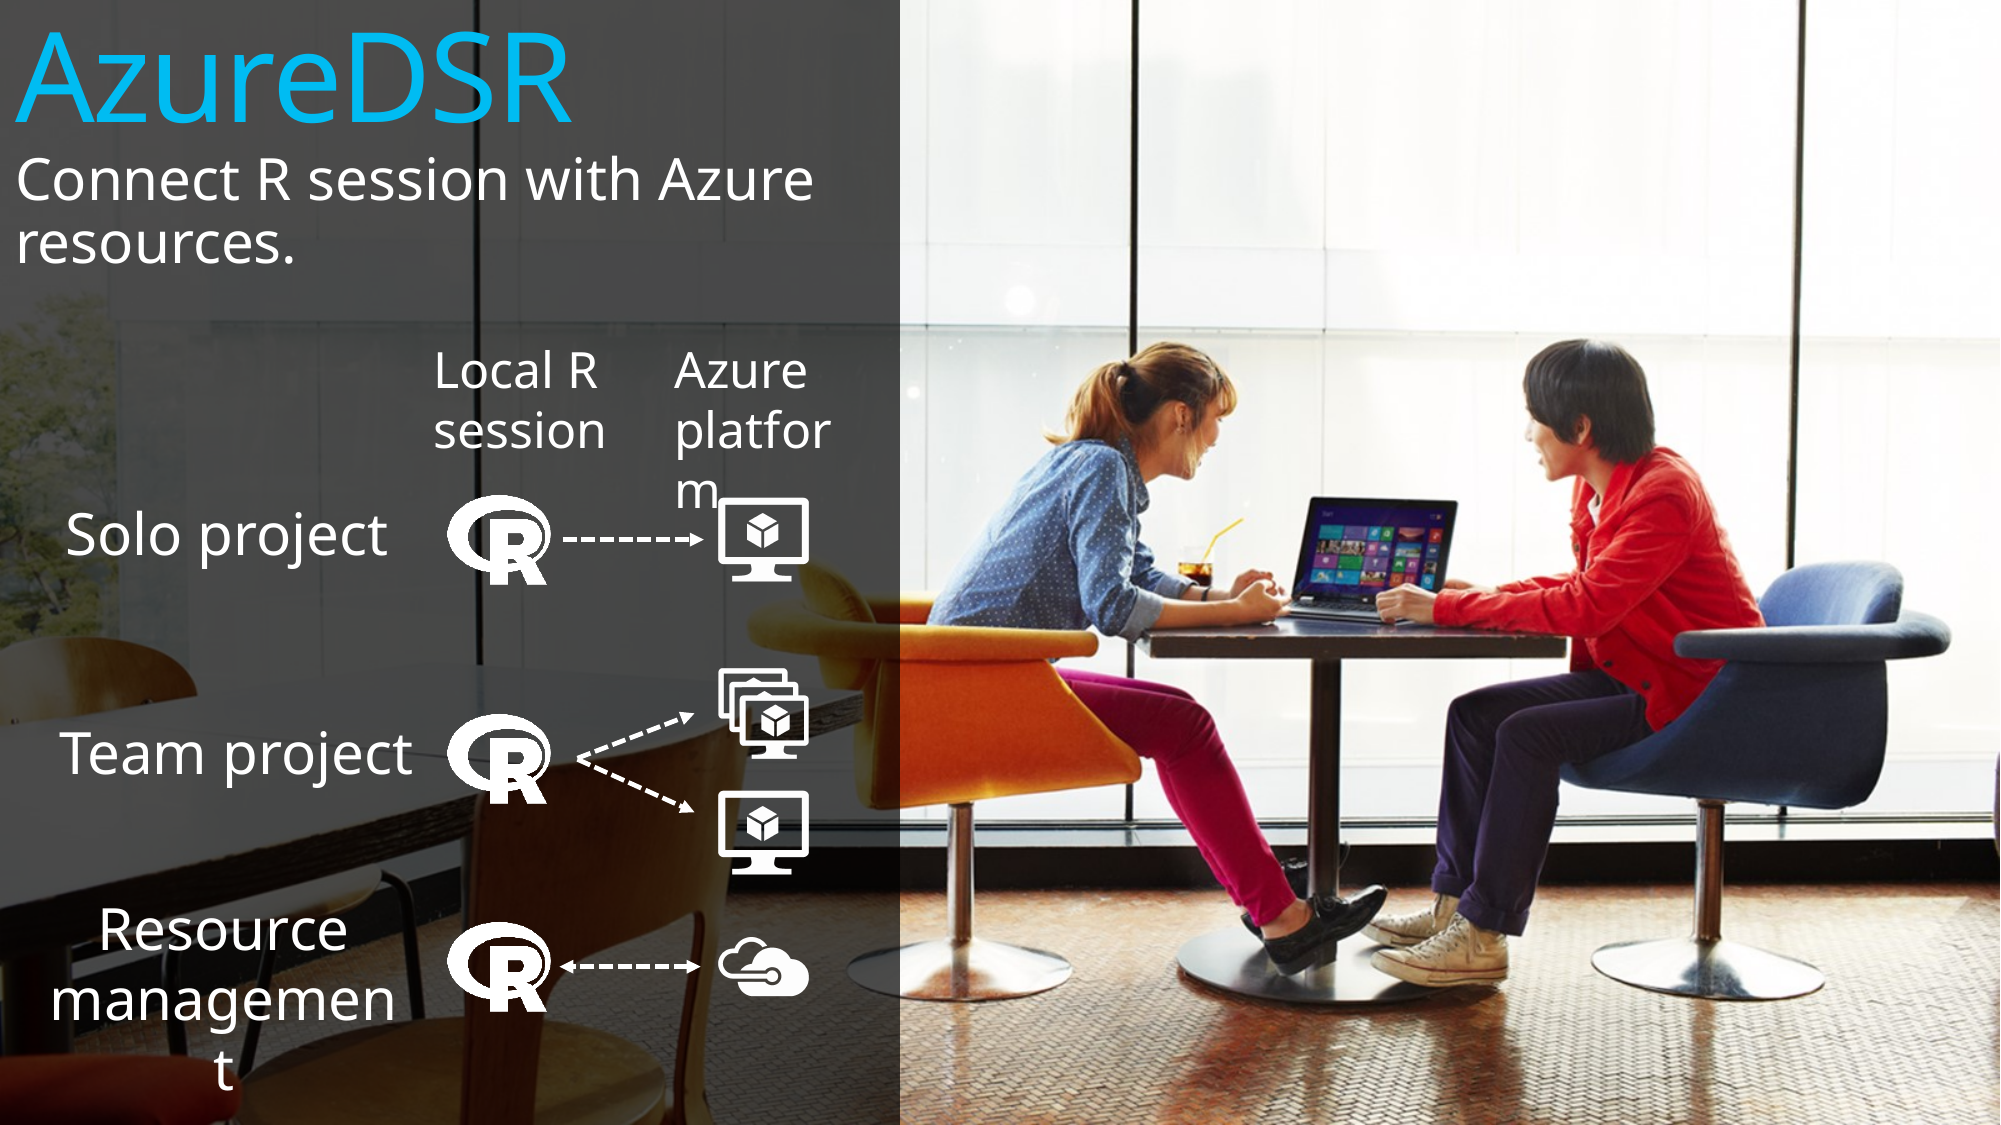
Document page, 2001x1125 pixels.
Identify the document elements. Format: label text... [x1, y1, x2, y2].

picture [902, 0, 2000, 1125]
text_box Resource management [29, 877, 418, 993]
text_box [447, 668, 809, 878]
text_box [447, 494, 809, 585]
text_box Solo project [50, 482, 439, 598]
text_box Local R session [418, 323, 631, 439]
picture [447, 921, 551, 1013]
text_box Team project [44, 700, 433, 816]
picture [718, 921, 809, 1013]
text_box AzureDSR Connect R session with Azure resources. [0, 0, 902, 1125]
text_box Azure platform [659, 323, 871, 439]
